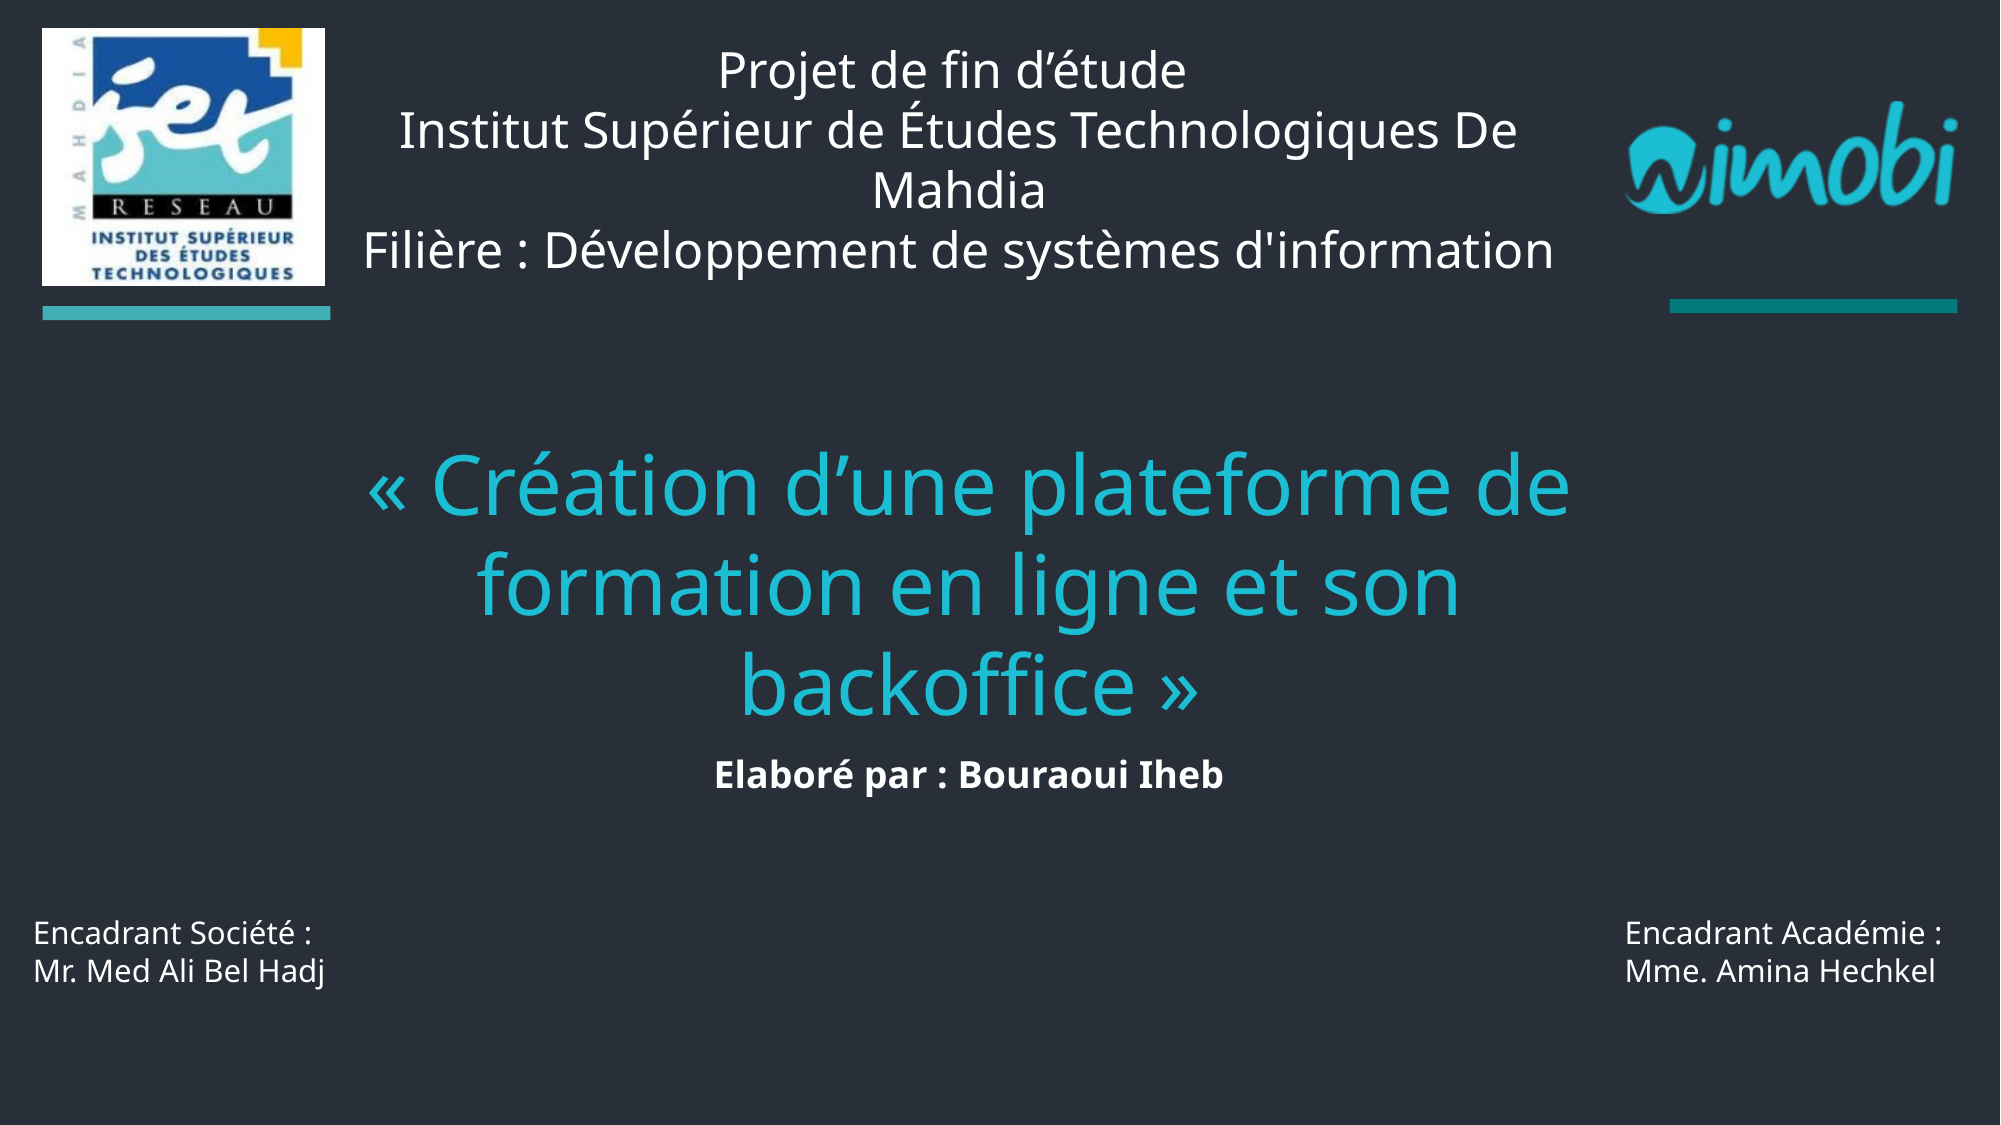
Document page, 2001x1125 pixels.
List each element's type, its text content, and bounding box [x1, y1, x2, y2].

picture [1624, 101, 1958, 214]
text_box Projet de fin d’étude Institut Supérieur de Études Technologiques De Mahdia Filière : Développement de systèmes d'information [333, 31, 1586, 347]
text_box Elaboré par : Bouraoui Iheb [698, 743, 1242, 803]
text_box [41, 305, 331, 321]
picture [42, 28, 325, 286]
text_box Encadrant Société : Mr. Med Ali Bel Hadj [18, 906, 588, 996]
text_box [1669, 298, 1958, 314]
text_box « Création d’une plateforme de formation en ligne et son backoffice » [330, 425, 1610, 740]
text_box Encadrant Académie : Mme. Amina Hechkel [1609, 906, 2000, 996]
